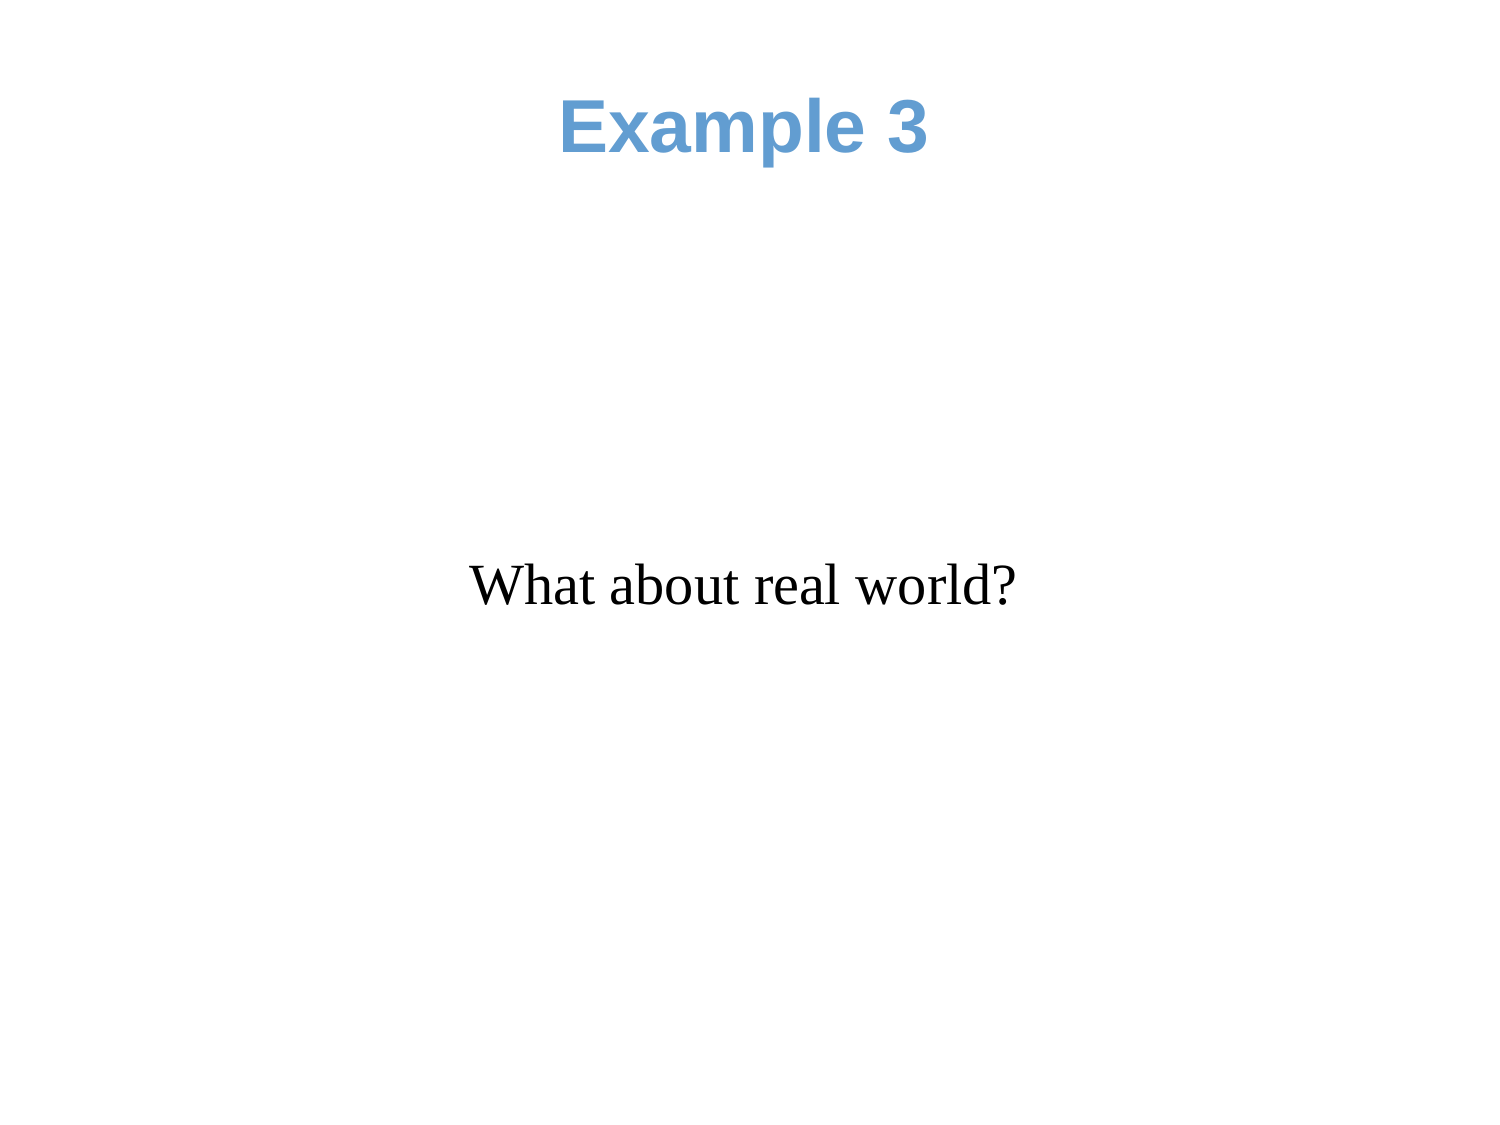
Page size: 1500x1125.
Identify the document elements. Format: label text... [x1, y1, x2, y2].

list What about real world? [62, 212, 1425, 1002]
title Example 3 [62, 37, 1425, 175]
